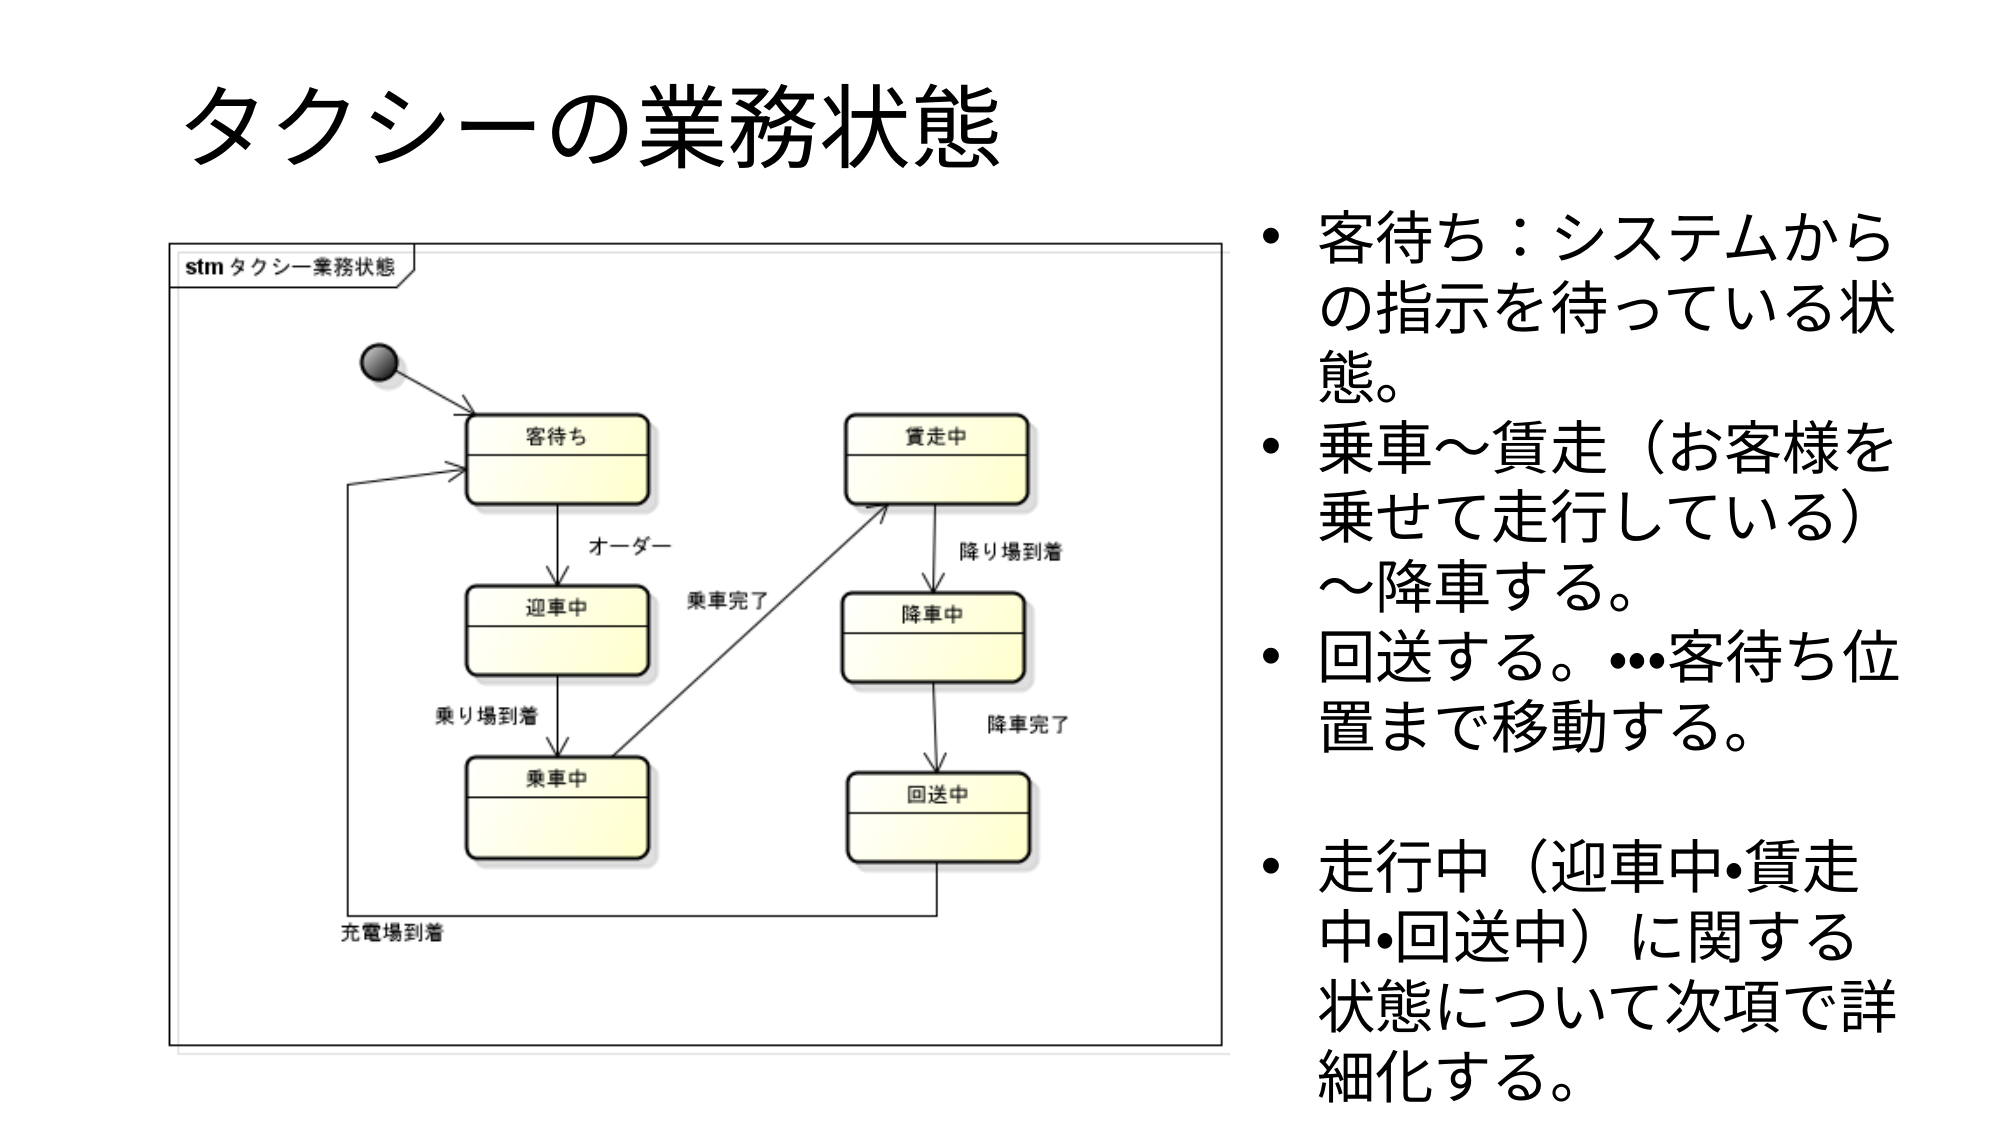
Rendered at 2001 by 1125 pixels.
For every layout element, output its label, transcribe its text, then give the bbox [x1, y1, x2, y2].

picture [162, 238, 1230, 1057]
text_box 客待ち：システムからの指示を待っている状態。 乗車～賃走（お客様を乗せて走行している）～降車する。 回送する。・・・客待ち位置まで移動する。 走行中（迎車中・賃走中・回送中）に関する状態について次項で詳細化する。 [1246, 193, 1926, 1118]
title タクシーの業務状態 [162, 59, 1863, 205]
